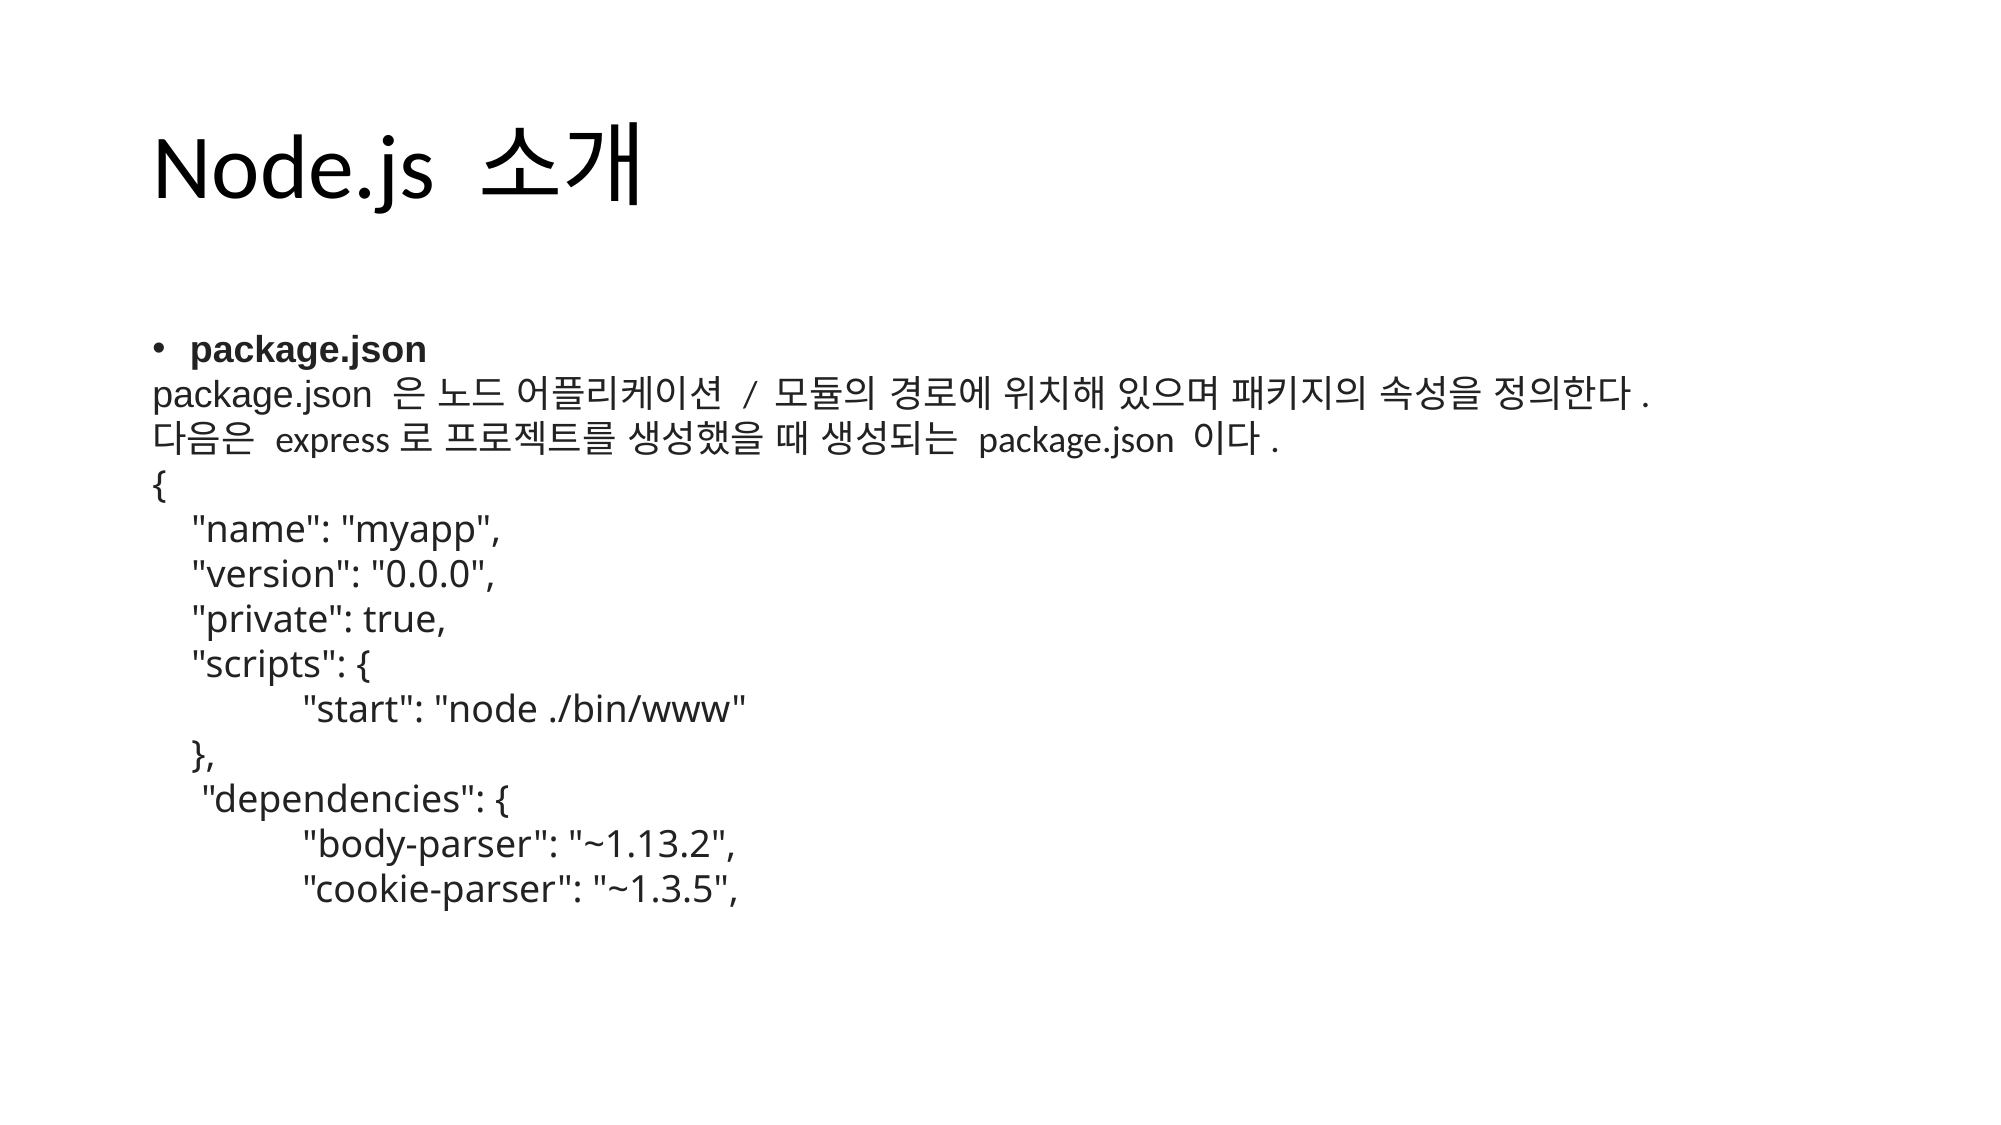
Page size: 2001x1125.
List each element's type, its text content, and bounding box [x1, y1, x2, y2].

list package.json package.json 은 노드 어플리케이션 / 모듈의 경로에 위치해 있으며 패키지의 속성을 정의한다. 다음은 express로 프로젝트를 생성했을 때 생성되는 package.json 이다. { "name": "myapp", "version": "0.0.0", "private": true, "scripts": { "start": "node ./bin/www" }, "dependencies": { "body-parser": "~1.13.2", "cookie-parser": "~1.3.5", [137, 313, 1724, 1000]
title Node.js 소개 [137, 59, 1863, 278]
